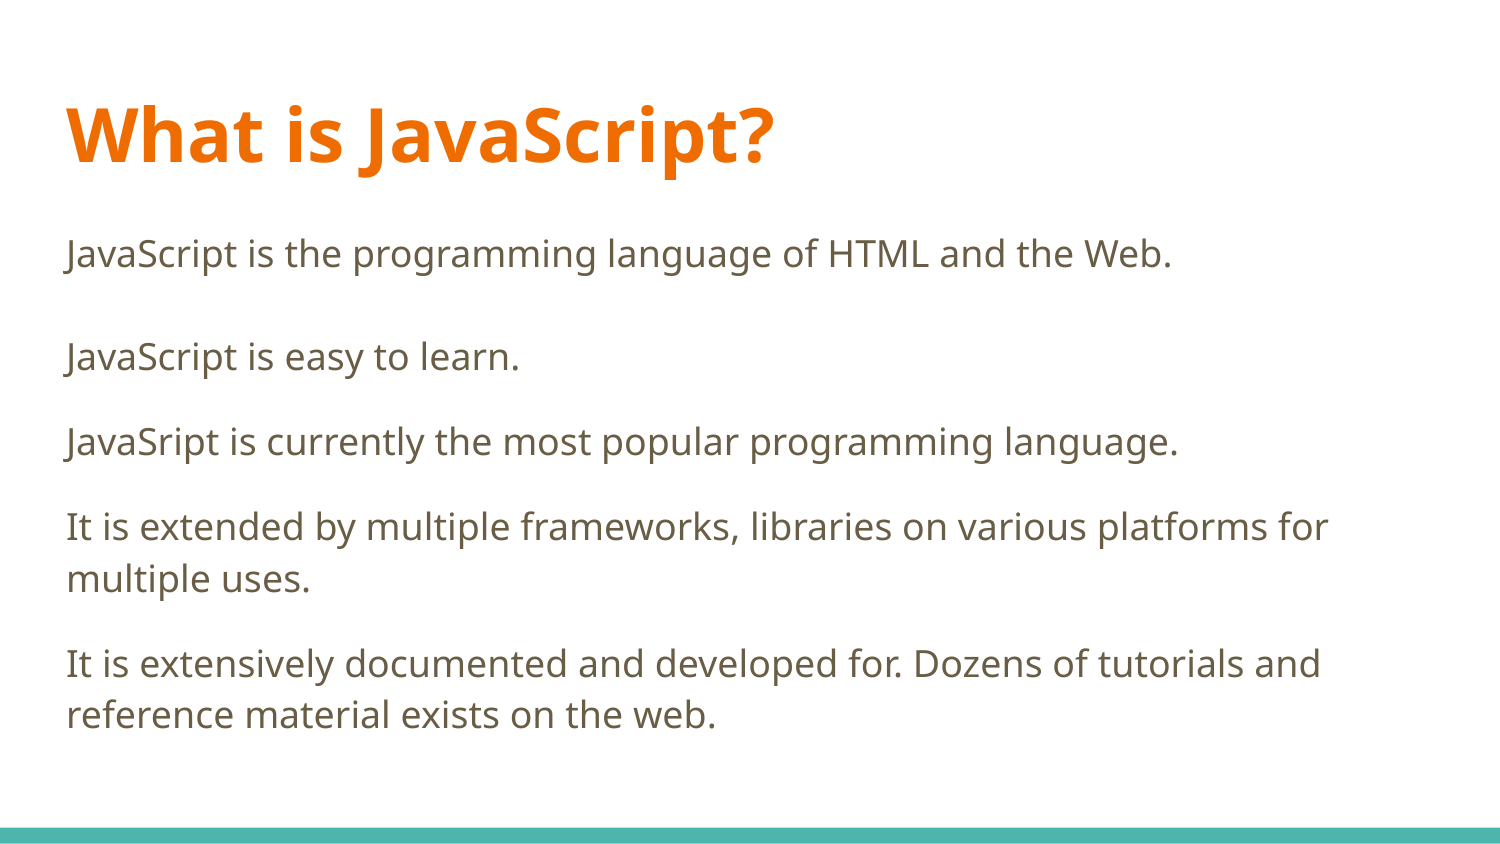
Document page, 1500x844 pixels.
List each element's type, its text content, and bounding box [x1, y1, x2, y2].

title What is JavaScript? [51, 72, 1449, 189]
list JavaScript is the programming language of HTML and the Web. JavaScript is easy to learn. JavaSript is currently the most popular programming language. It is extended by multiple frameworks, libraries on various platforms for multiple uses. It is extensively documented and developed for. Dozens of tutorials and reference material exists on the web. [51, 207, 1449, 750]
